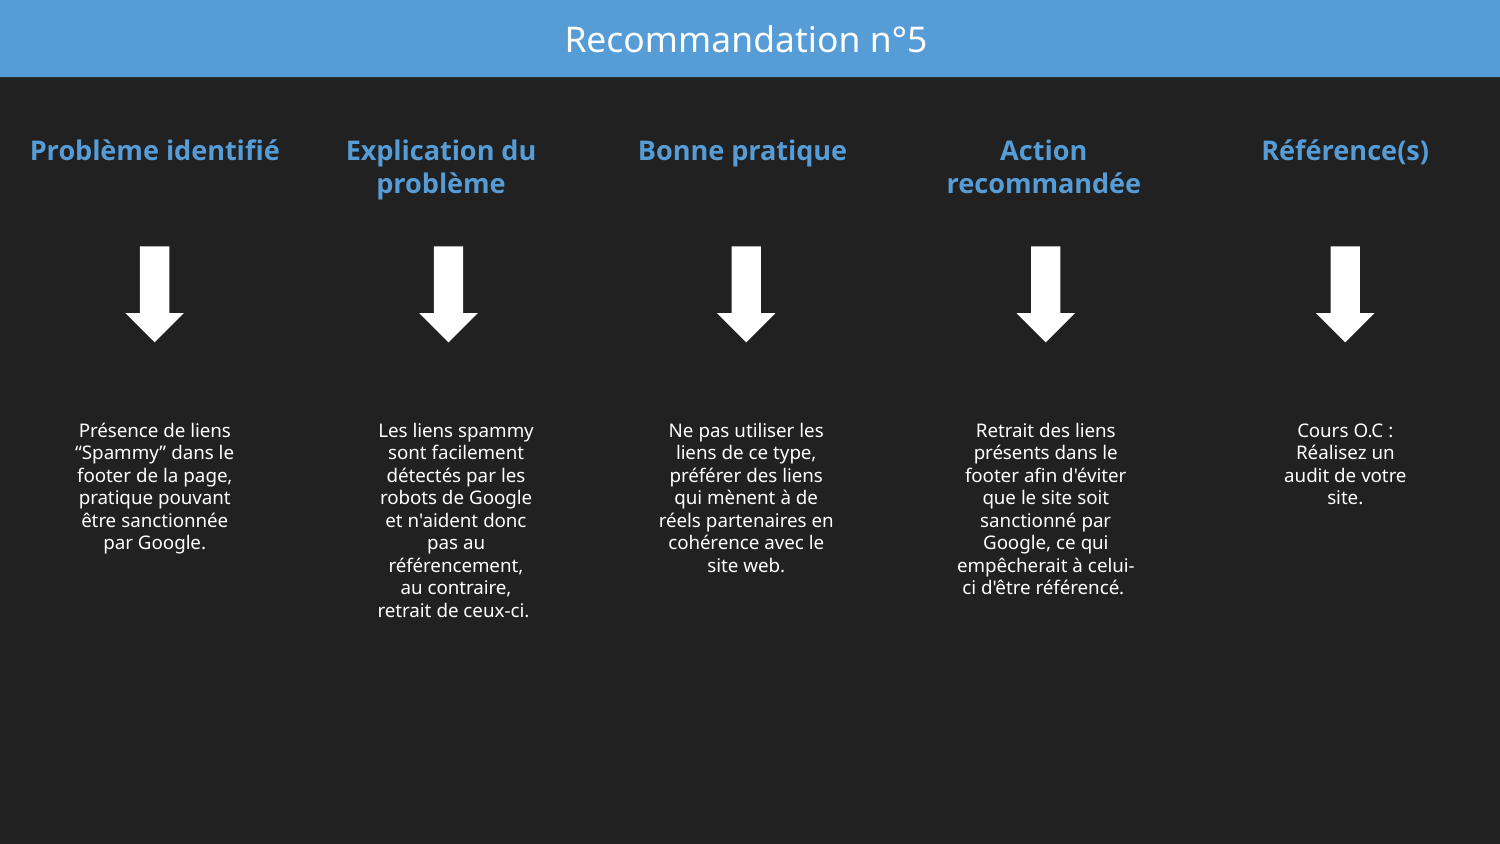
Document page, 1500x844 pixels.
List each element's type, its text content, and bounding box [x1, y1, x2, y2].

text_box [716, 246, 776, 343]
text_box Problème identifié [14, 118, 296, 181]
text_box Bonne pratique [601, 118, 884, 181]
text_box [419, 246, 478, 343]
text_box Action recommandée [903, 118, 1185, 214]
text_box Référence(s) [1204, 118, 1486, 181]
text_box Cours O.C : Réalisez un audit de votre site. [1262, 403, 1429, 524]
text_box Retrait des liens présents dans le footer afin d'éviter que le site soit sanctionné par Google, ce qui empêcherait à celui-ci d'être référencé. [935, 403, 1156, 637]
text_box Ne pas utiliser les liens de ce type, préférer des liens qui mènent à de réels partenaires en cohérence avec le site web. [642, 403, 850, 592]
text_box Explication du problème [300, 118, 582, 214]
text_box [1016, 246, 1076, 343]
text_box Recommandation n°5 [392, 2, 1100, 75]
text_box Les liens spammy sont facilement détectés par les robots de Google et n'aident donc pas au référencement, au contraire, retrait de ceux-ci. [360, 403, 552, 637]
text_box [0, 0, 1500, 78]
text_box [1315, 246, 1375, 343]
text_box Présence de liens “Spammy” dans le footer de la page, pratique pouvant être sanctionnée par Google. [54, 403, 255, 569]
text_box [125, 246, 184, 343]
